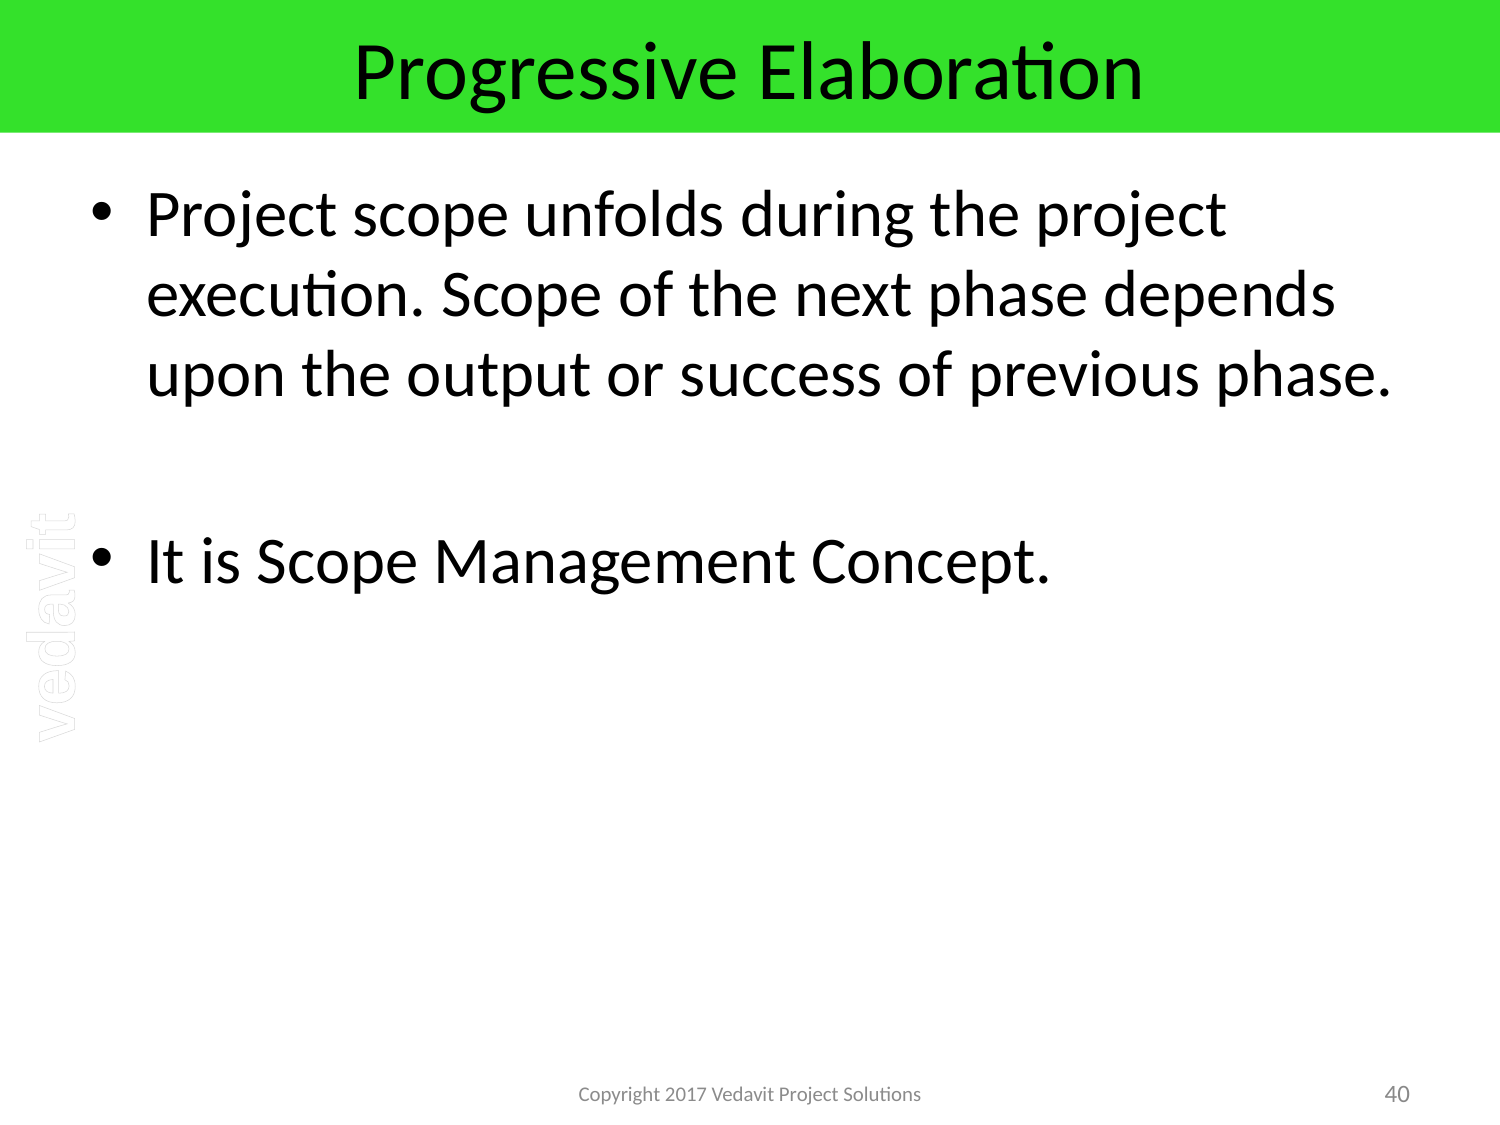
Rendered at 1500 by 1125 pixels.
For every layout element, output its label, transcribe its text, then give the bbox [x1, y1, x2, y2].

list Project scope unfolds during the project execution. Scope of the next phase depends upon the output or success of previous phase. It is Scope Management Concept. [75, 162, 1425, 1000]
slide_number 40 [1074, 1062, 1425, 1123]
title Progressive Elaboration [0, 0, 1500, 133]
footer Copyright 2017 Vedavit Project Solutions [512, 1062, 988, 1123]
